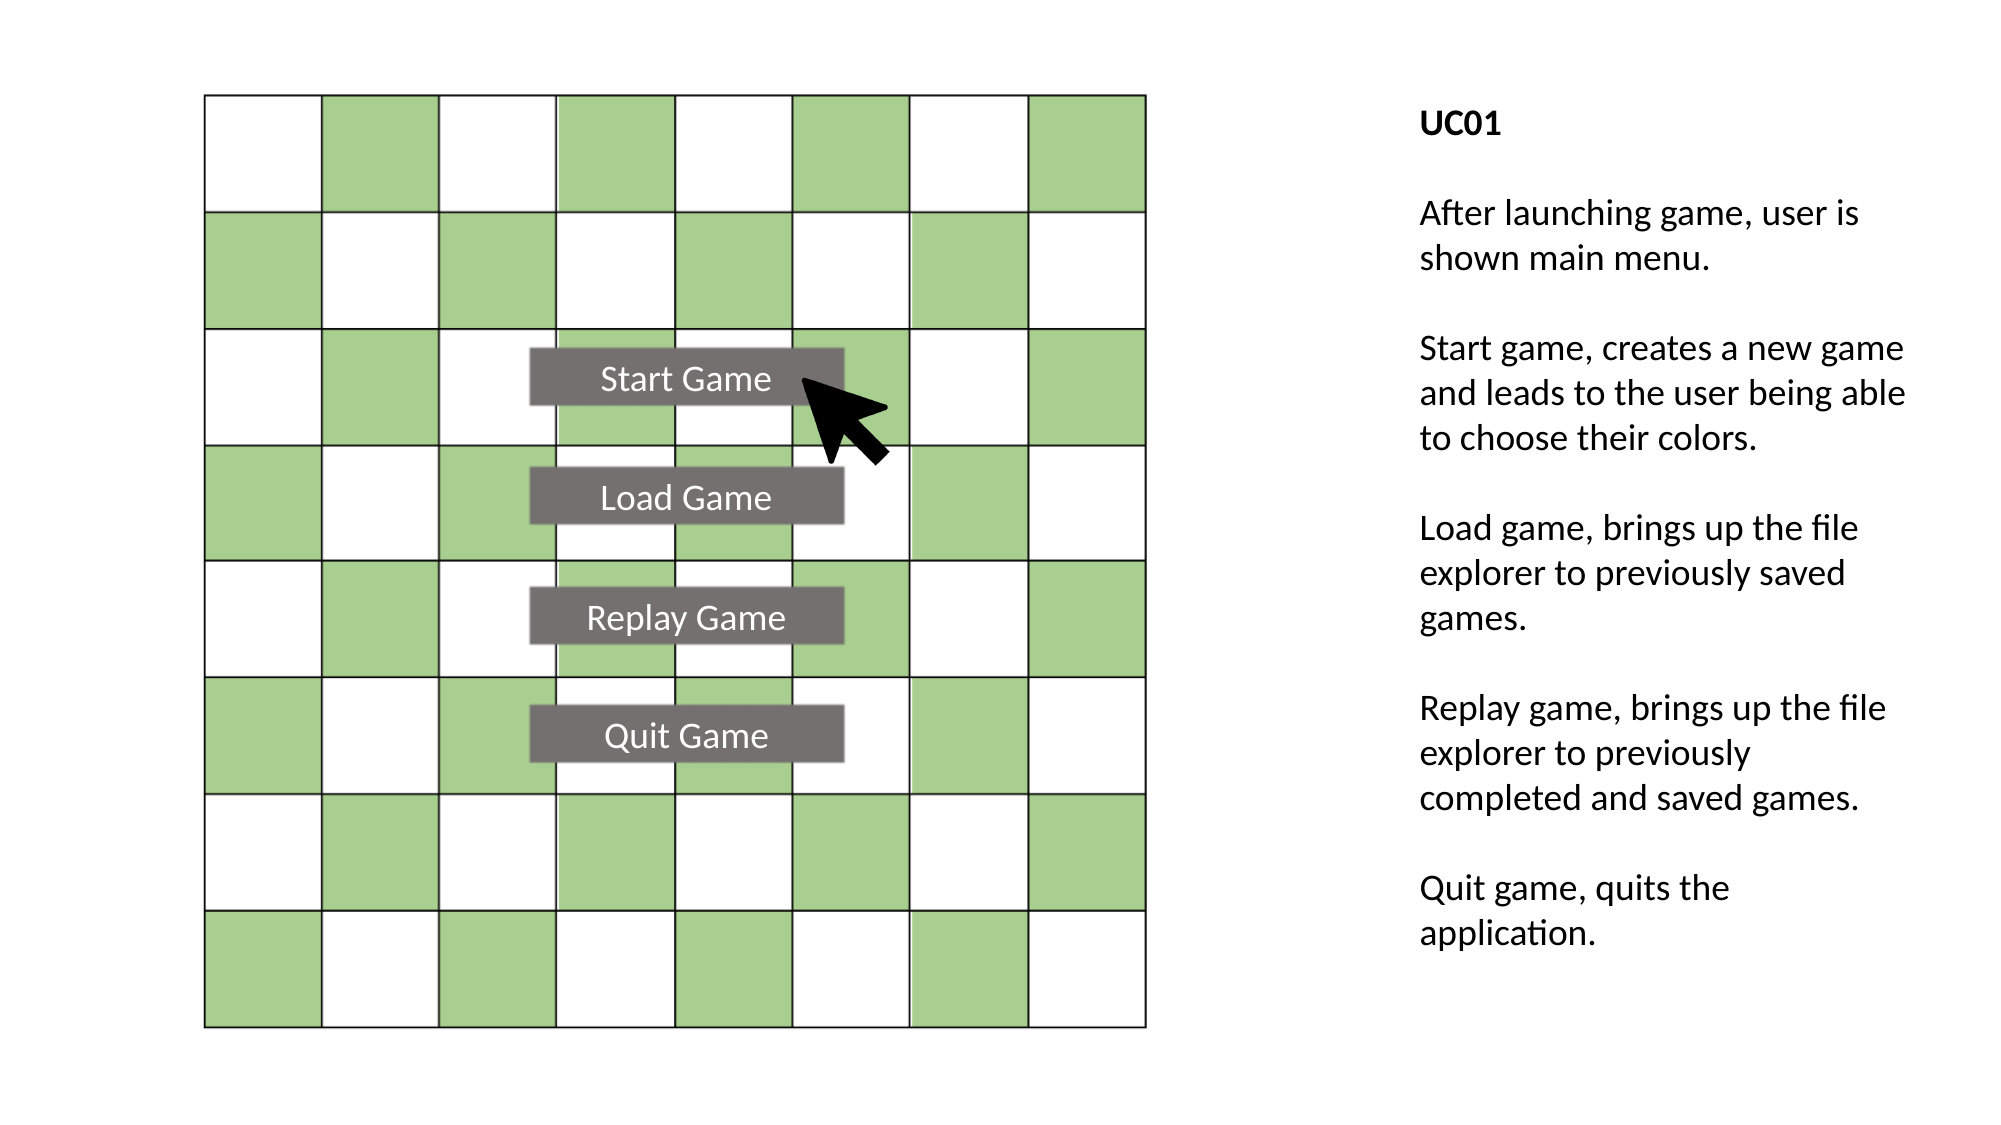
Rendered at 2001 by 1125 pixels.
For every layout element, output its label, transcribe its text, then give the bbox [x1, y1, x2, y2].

picture [143, 19, 1234, 1109]
text_box UC01 After launching game, user is shown main menu. Start game, creates a new game and leads to the user being able to choose their colors. Load game, brings up the file explorer to previously saved games. Replay game, brings up the file explorer to previously completed and saved games. Quit game, quits the application. [1404, 90, 1927, 1051]
